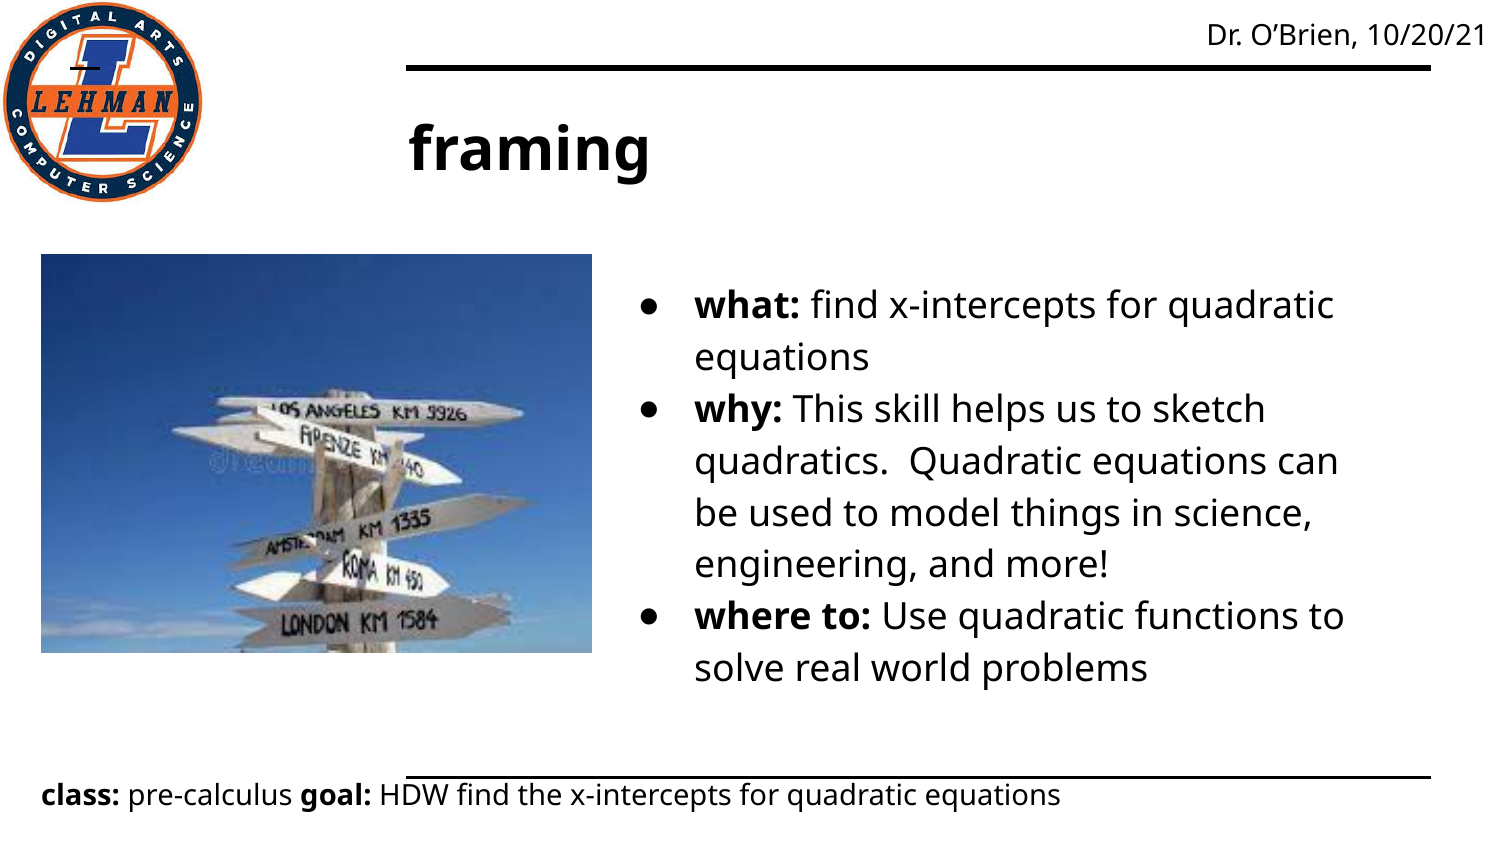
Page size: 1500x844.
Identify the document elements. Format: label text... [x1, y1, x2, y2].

picture [0, 0, 204, 204]
picture [40, 254, 592, 654]
title framing [393, 93, 1432, 200]
text_box what: find x-intercepts for quadratic equations why: This skill helps us to sketch quadratics. Quadratic equations can be used to model things in science, engineering, and more! where to: Use quadratic functions to solve real world problems [604, 259, 1398, 753]
